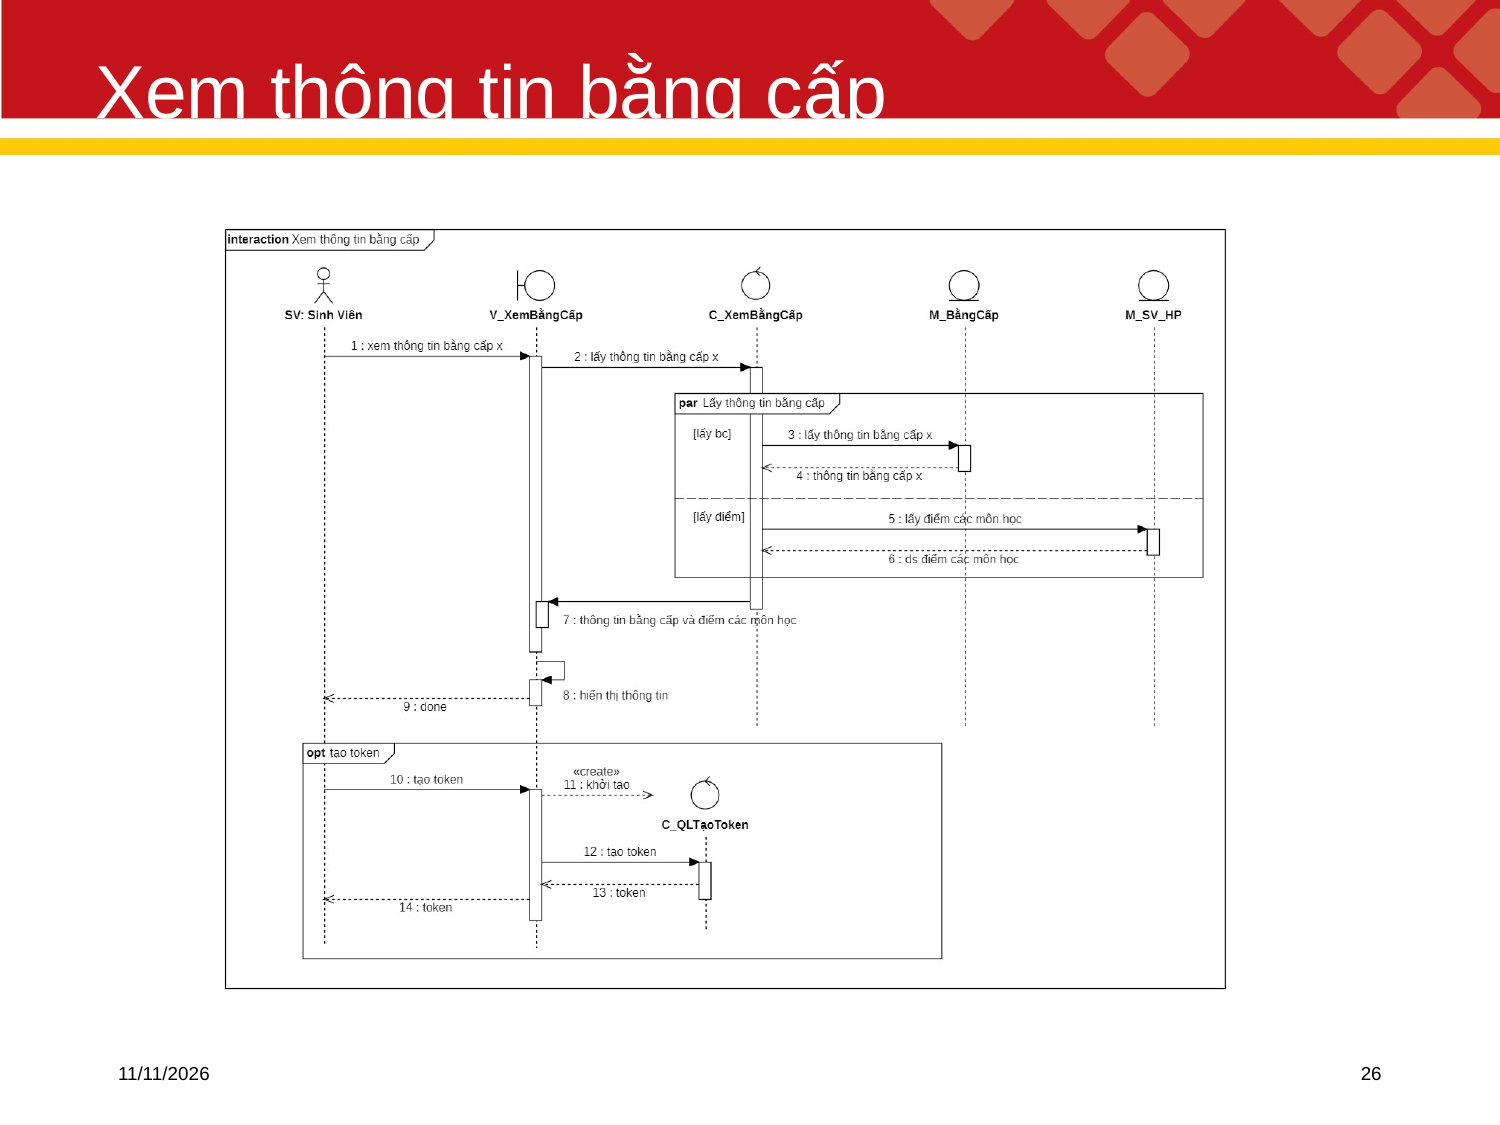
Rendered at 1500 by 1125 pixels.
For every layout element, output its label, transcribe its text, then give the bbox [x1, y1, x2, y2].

slide_number 26 [1059, 1042, 1397, 1103]
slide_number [103, 1042, 441, 1103]
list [216, 220, 1262, 1025]
title Xem thông tin bằng cấp [80, 0, 1397, 204]
picture [0, 0, 1500, 1125]
